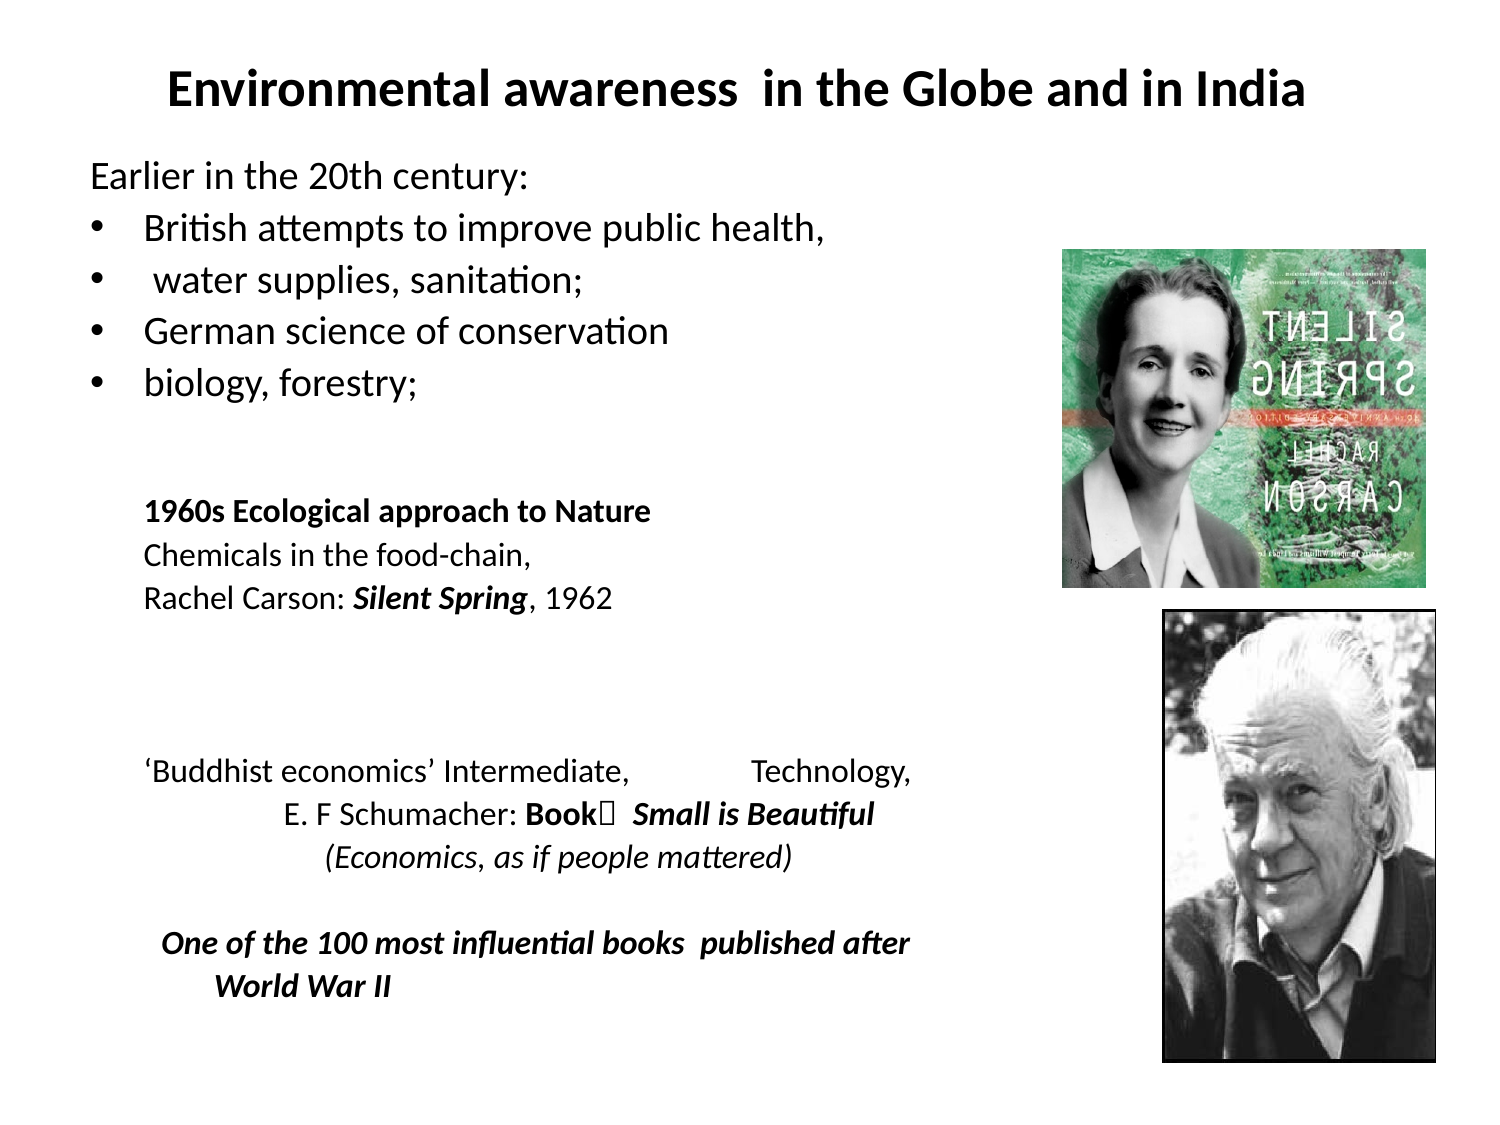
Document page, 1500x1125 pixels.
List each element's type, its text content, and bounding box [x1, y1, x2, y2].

list Earlier in the 20th century: British attempts to improve public health, water supplies, sanitation; German science of conservation biology, forestry; 1960s Ecological approach to Nature Chemicals in the food-chain, Rachel Carson: Silent Spring, 1962 ‘Buddhist economics’ Intermediate, Technology, E. F Schumacher: Book Small is Beautiful (Economics, as if people mattered) One of the 100 most influential books published after World War II [75, 147, 1425, 1080]
picture [1062, 249, 1426, 588]
title Environmental awareness in the Globe and in India [75, 45, 1425, 125]
picture [1162, 609, 1436, 1063]
